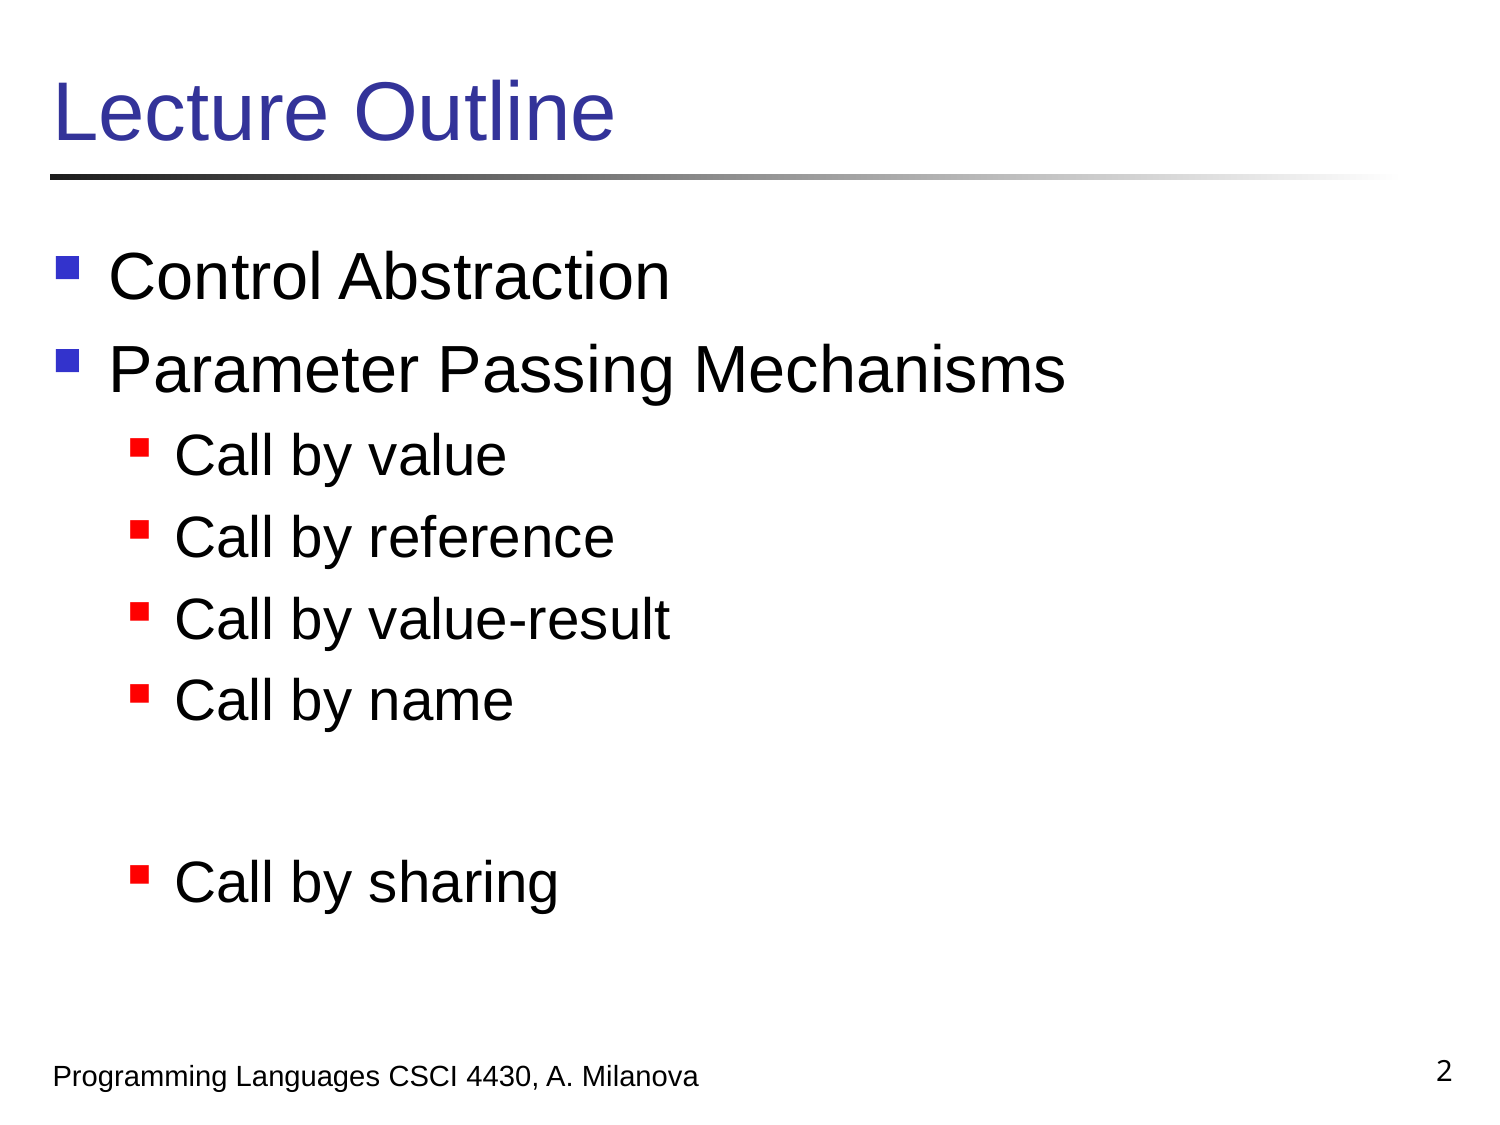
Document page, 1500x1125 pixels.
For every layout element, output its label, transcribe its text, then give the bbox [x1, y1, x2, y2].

slide_number 2 [1155, 1024, 1468, 1100]
title Lecture Outline [37, 0, 1466, 165]
footer Programming Languages CSCI 4430, A. Milanova [37, 1025, 813, 1100]
list Control Abstraction Parameter Passing Mechanisms Call by value Call by reference Call by value-result Call by name Call by sharing [37, 224, 1469, 1013]
